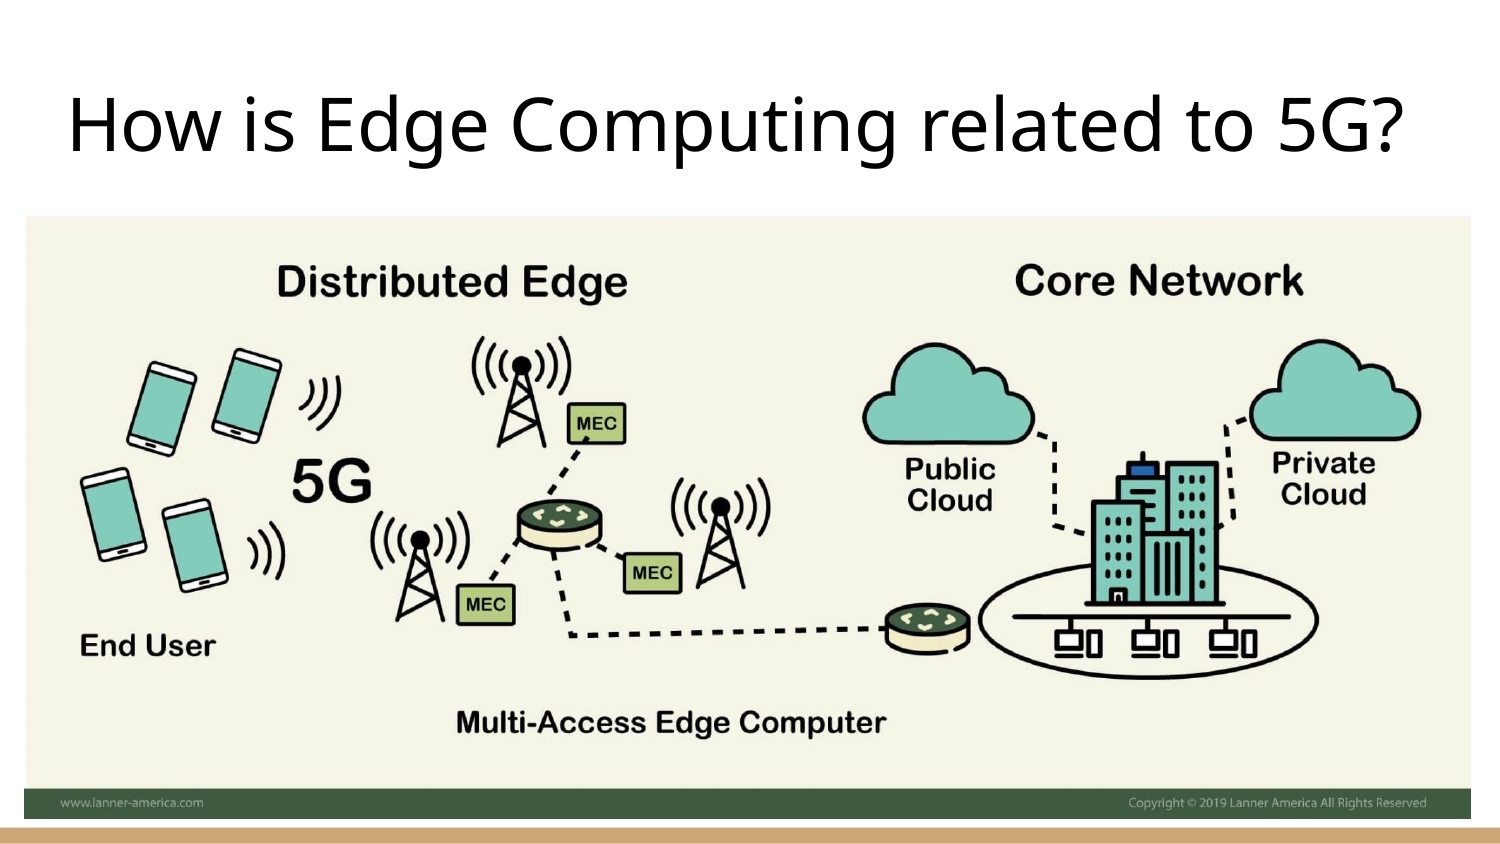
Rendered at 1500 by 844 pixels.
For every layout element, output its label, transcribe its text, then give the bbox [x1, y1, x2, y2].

title How is Edge Computing related to 5G? [51, 51, 1449, 189]
picture [24, 212, 1471, 819]
